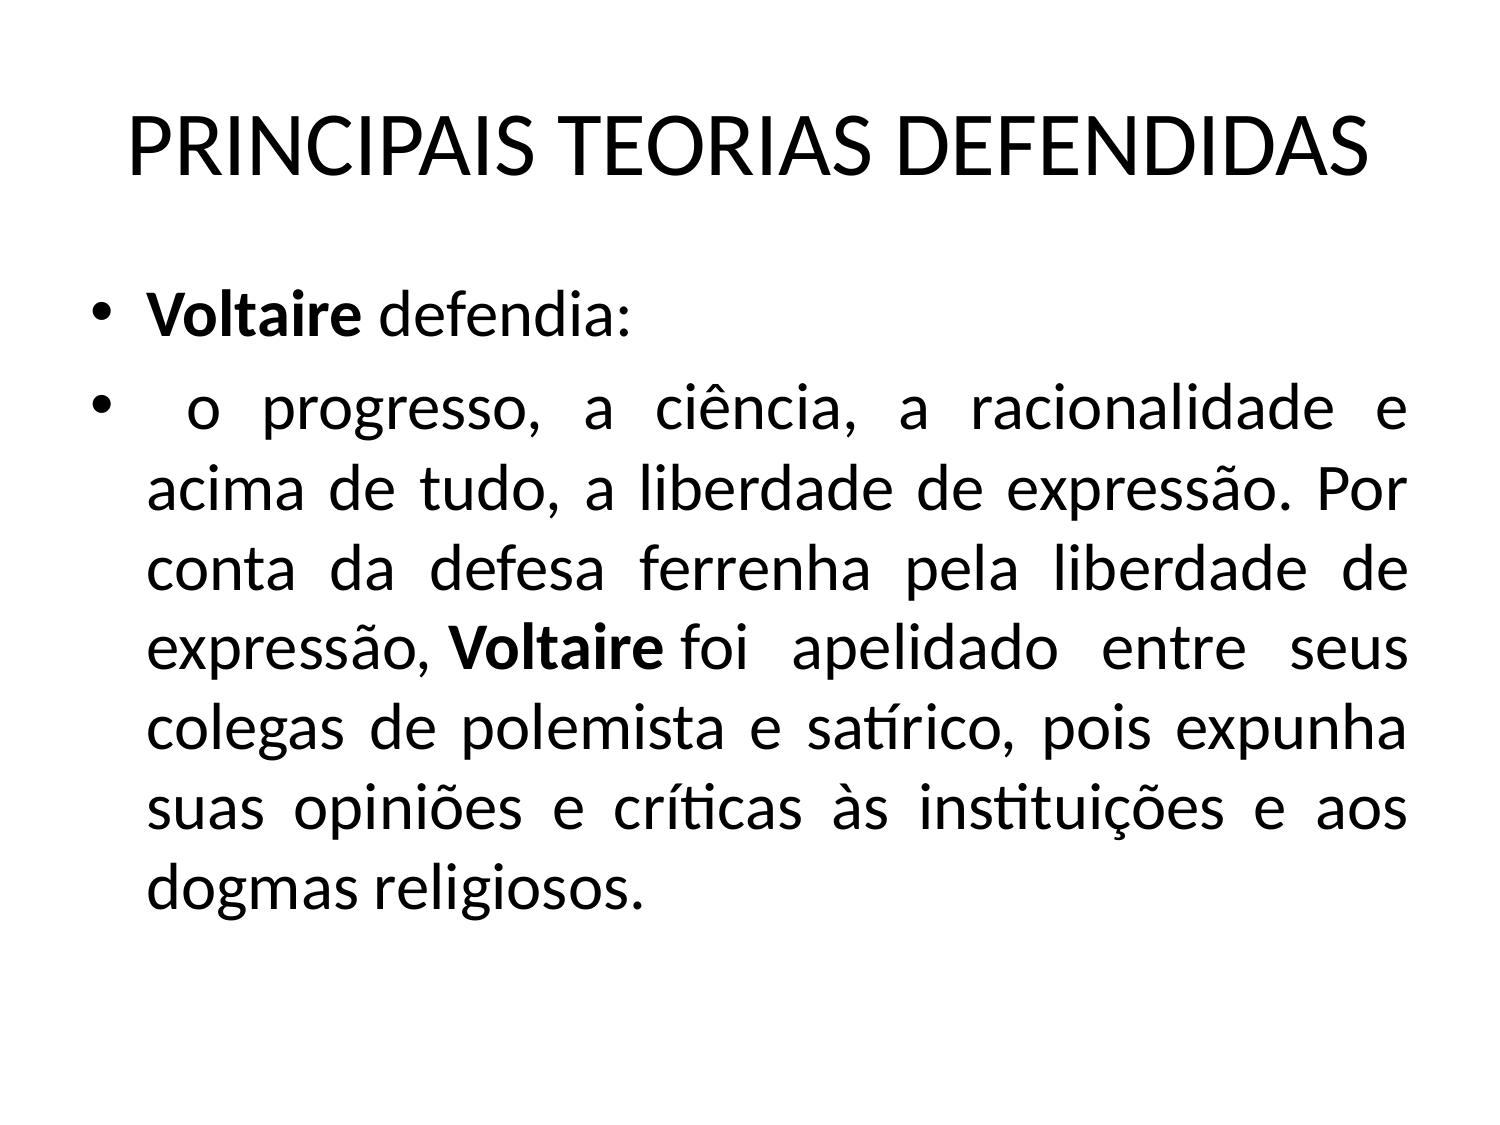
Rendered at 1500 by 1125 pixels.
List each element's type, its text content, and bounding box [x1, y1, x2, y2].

list Voltaire defendia: o progresso, a ciência, a racionalidade e acima de tudo, a liberdade de expressão. Por conta da defesa ferrenha pela liberdade de expressão, Voltaire foi apelidado entre seus colegas de polemista e satírico, pois expunha suas opiniões e críticas às instituições e aos dogmas religiosos. [75, 262, 1425, 1005]
title PRINCIPAIS TEORIAS DEFENDIDAS [75, 45, 1425, 233]
